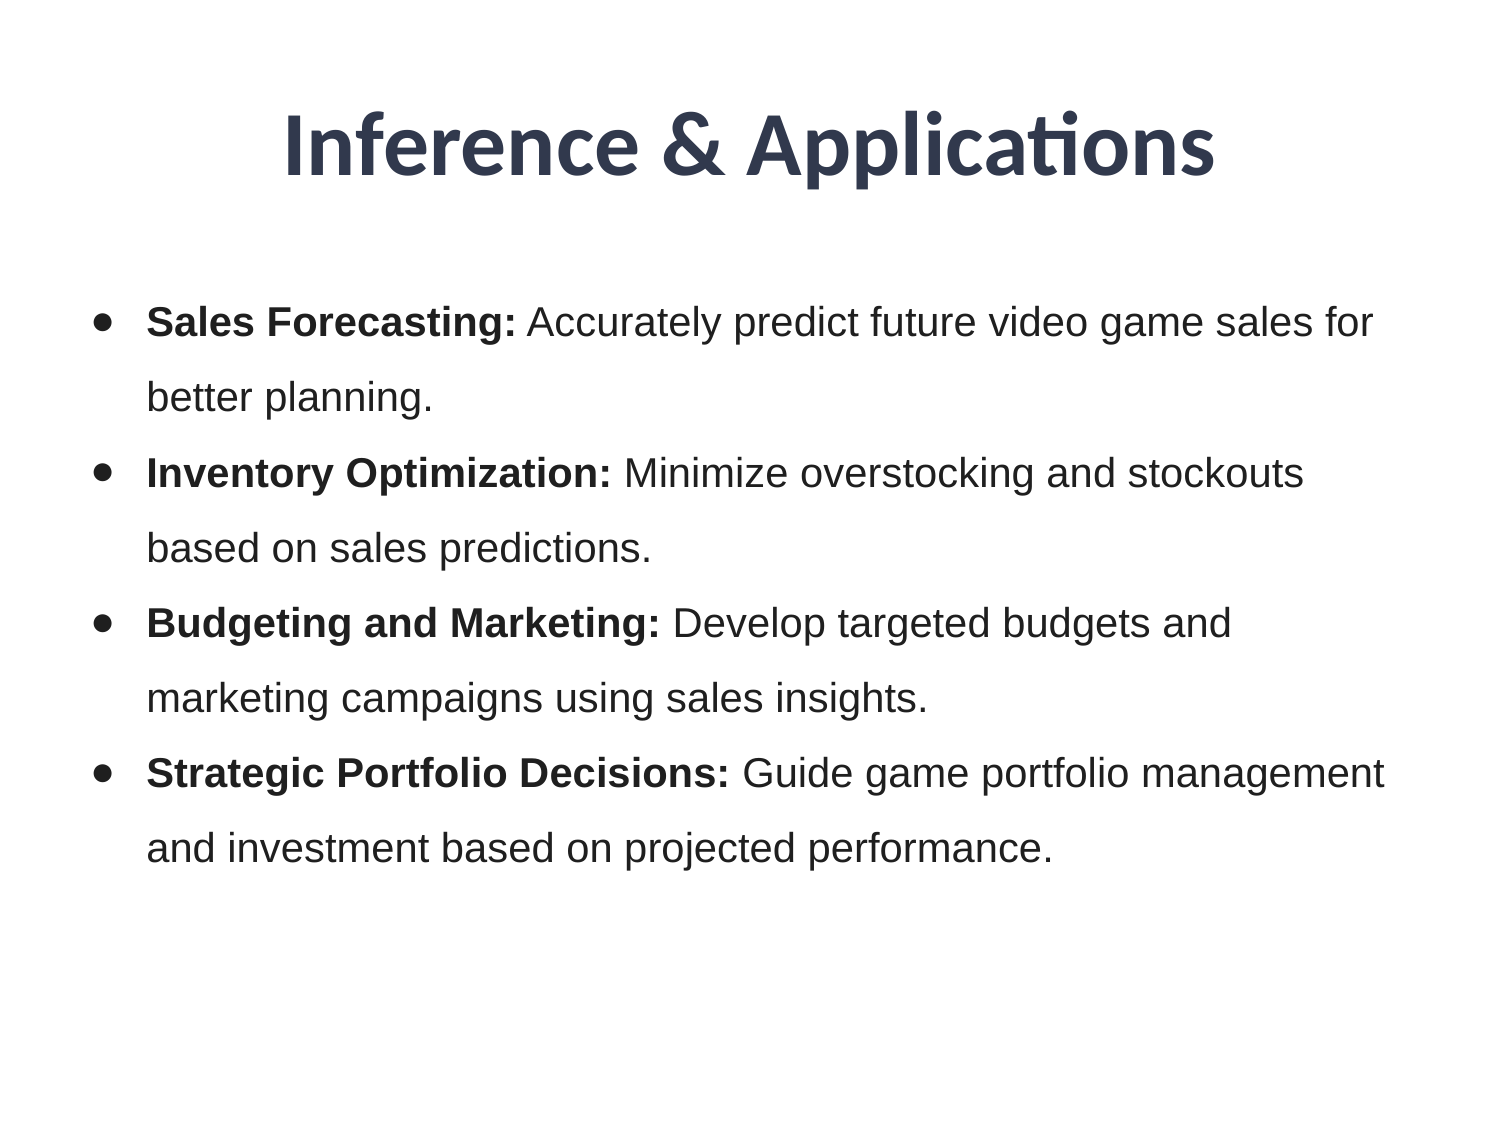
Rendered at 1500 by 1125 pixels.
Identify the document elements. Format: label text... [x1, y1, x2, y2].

list Sales Forecasting: Accurately predict future video game sales for better planning. Inventory Optimization: Minimize overstocking and stockouts based on sales predictions. Budgeting and Marketing: Develop targeted budgets and marketing campaigns using sales insights. Strategic Portfolio Decisions: Guide game portfolio management and investment based on projected performance. [75, 262, 1425, 1005]
title Inference & Applications [75, 45, 1425, 233]
